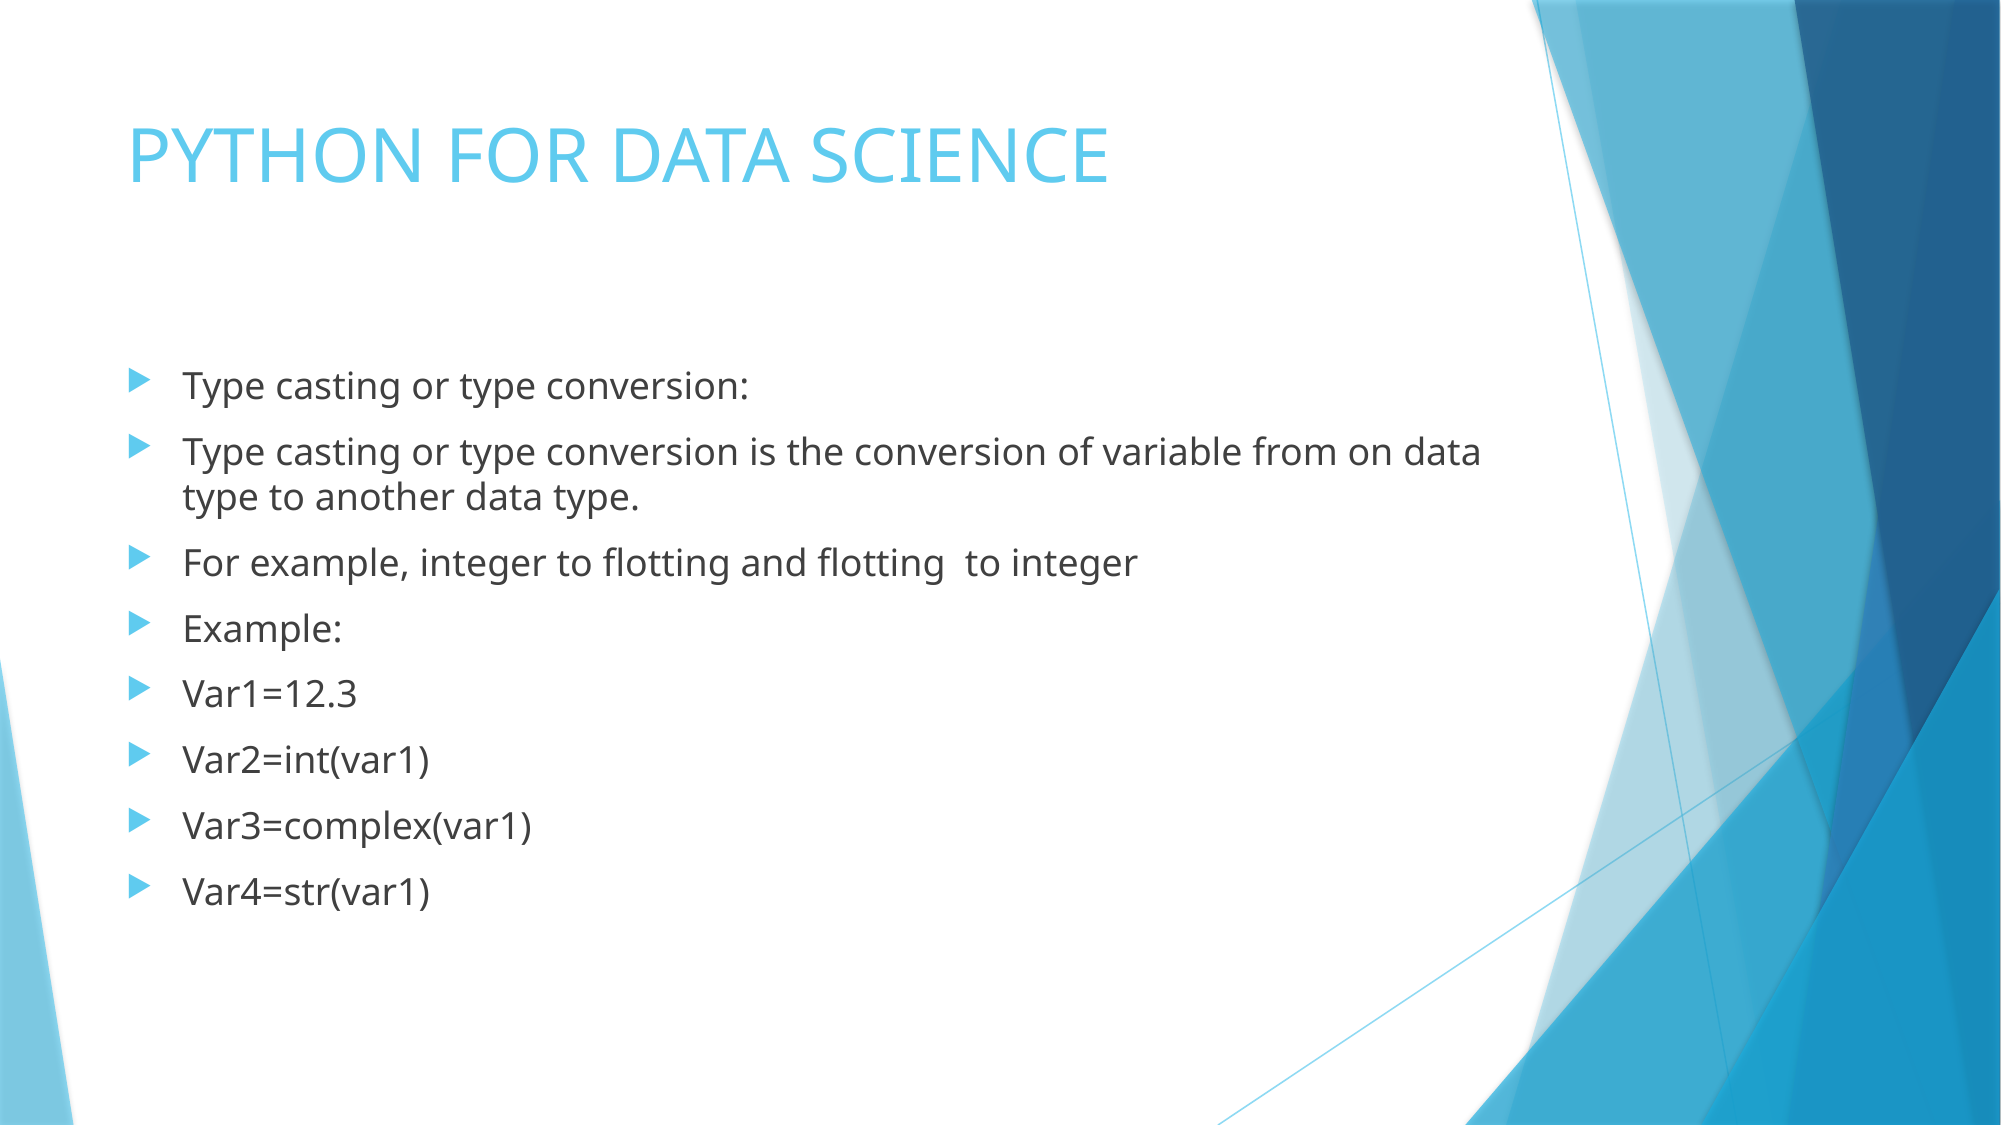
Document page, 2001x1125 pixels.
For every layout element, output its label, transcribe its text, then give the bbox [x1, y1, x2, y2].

list Type casting or type conversion: Type casting or type conversion is the conversion of variable from on data type to another data type. For example, integer to flotting and flotting to integer Example: Var1=12.3 Var2=int(var1) Var3=complex(var1) Var4=str(var1) [111, 354, 1522, 992]
title PYTHON FOR DATA SCIENCE [111, 99, 1522, 317]
